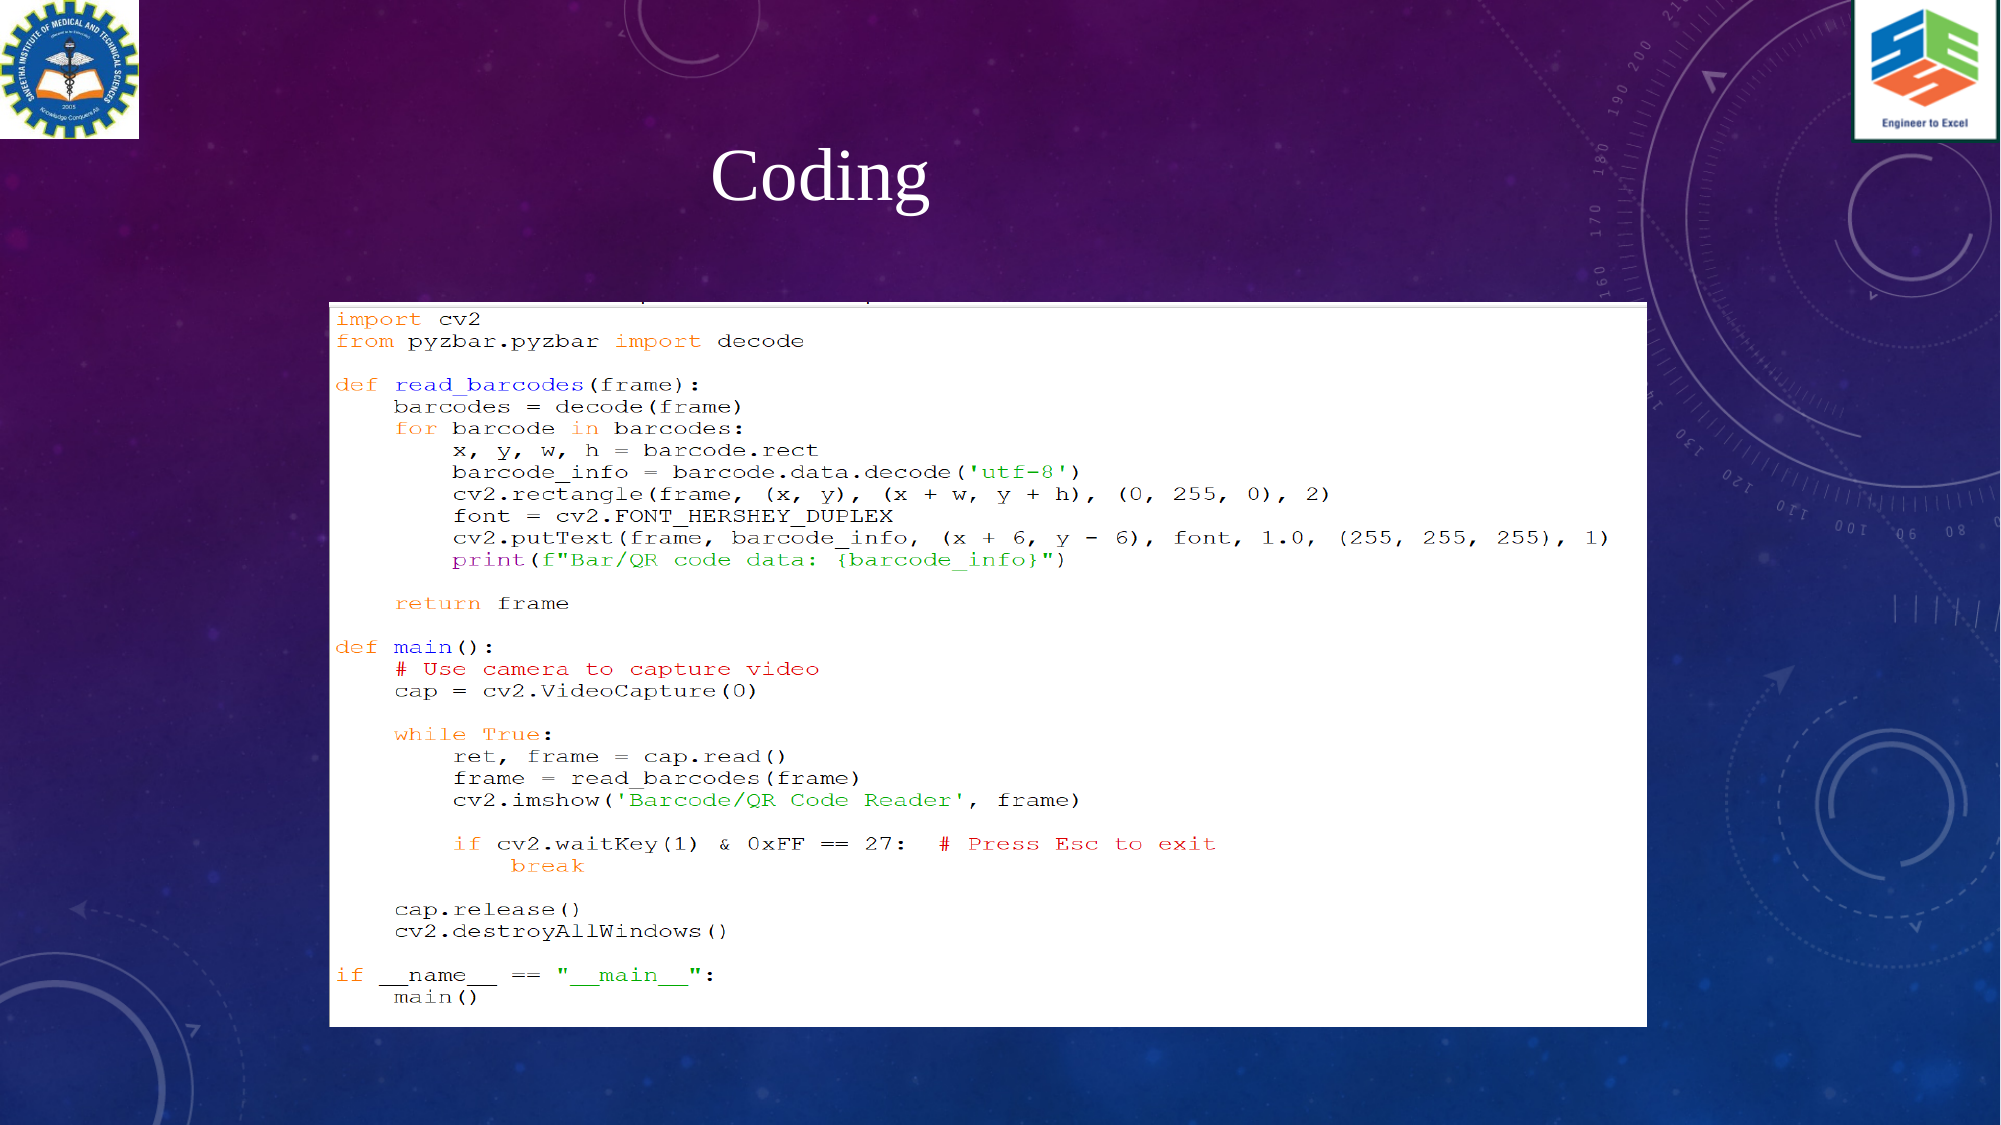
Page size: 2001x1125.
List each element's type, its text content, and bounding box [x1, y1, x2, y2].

picture [0, 0, 2001, 1125]
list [329, 302, 1647, 1028]
title Coding [695, 50, 1063, 290]
